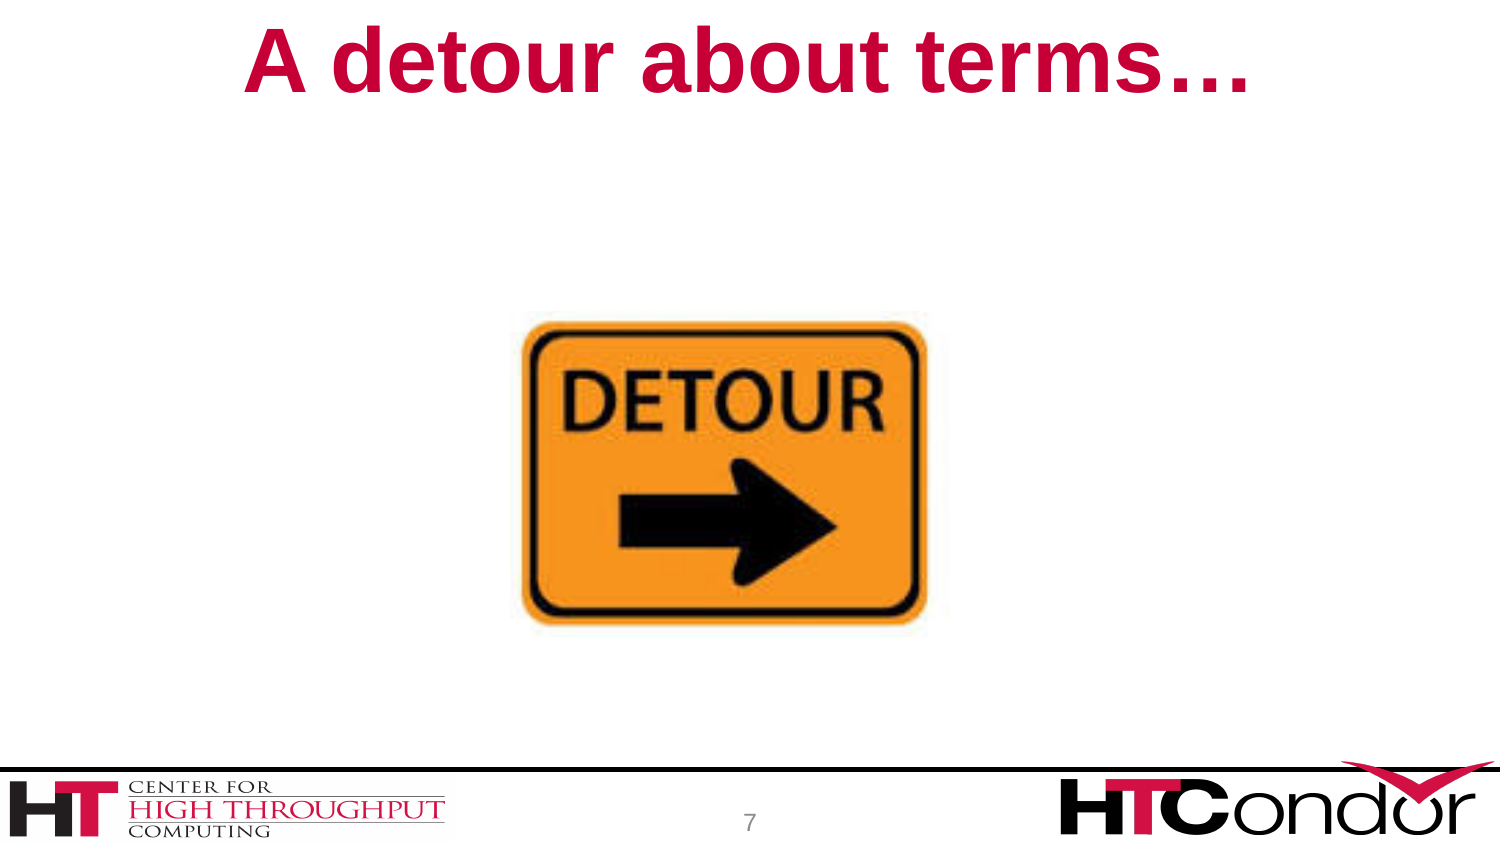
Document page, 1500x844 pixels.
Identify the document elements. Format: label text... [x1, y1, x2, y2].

slide_number 7 [575, 798, 925, 844]
title A detour about terms… [0, 0, 1500, 113]
picture [1055, 760, 1500, 840]
picture [509, 311, 951, 638]
picture [0, 772, 454, 844]
